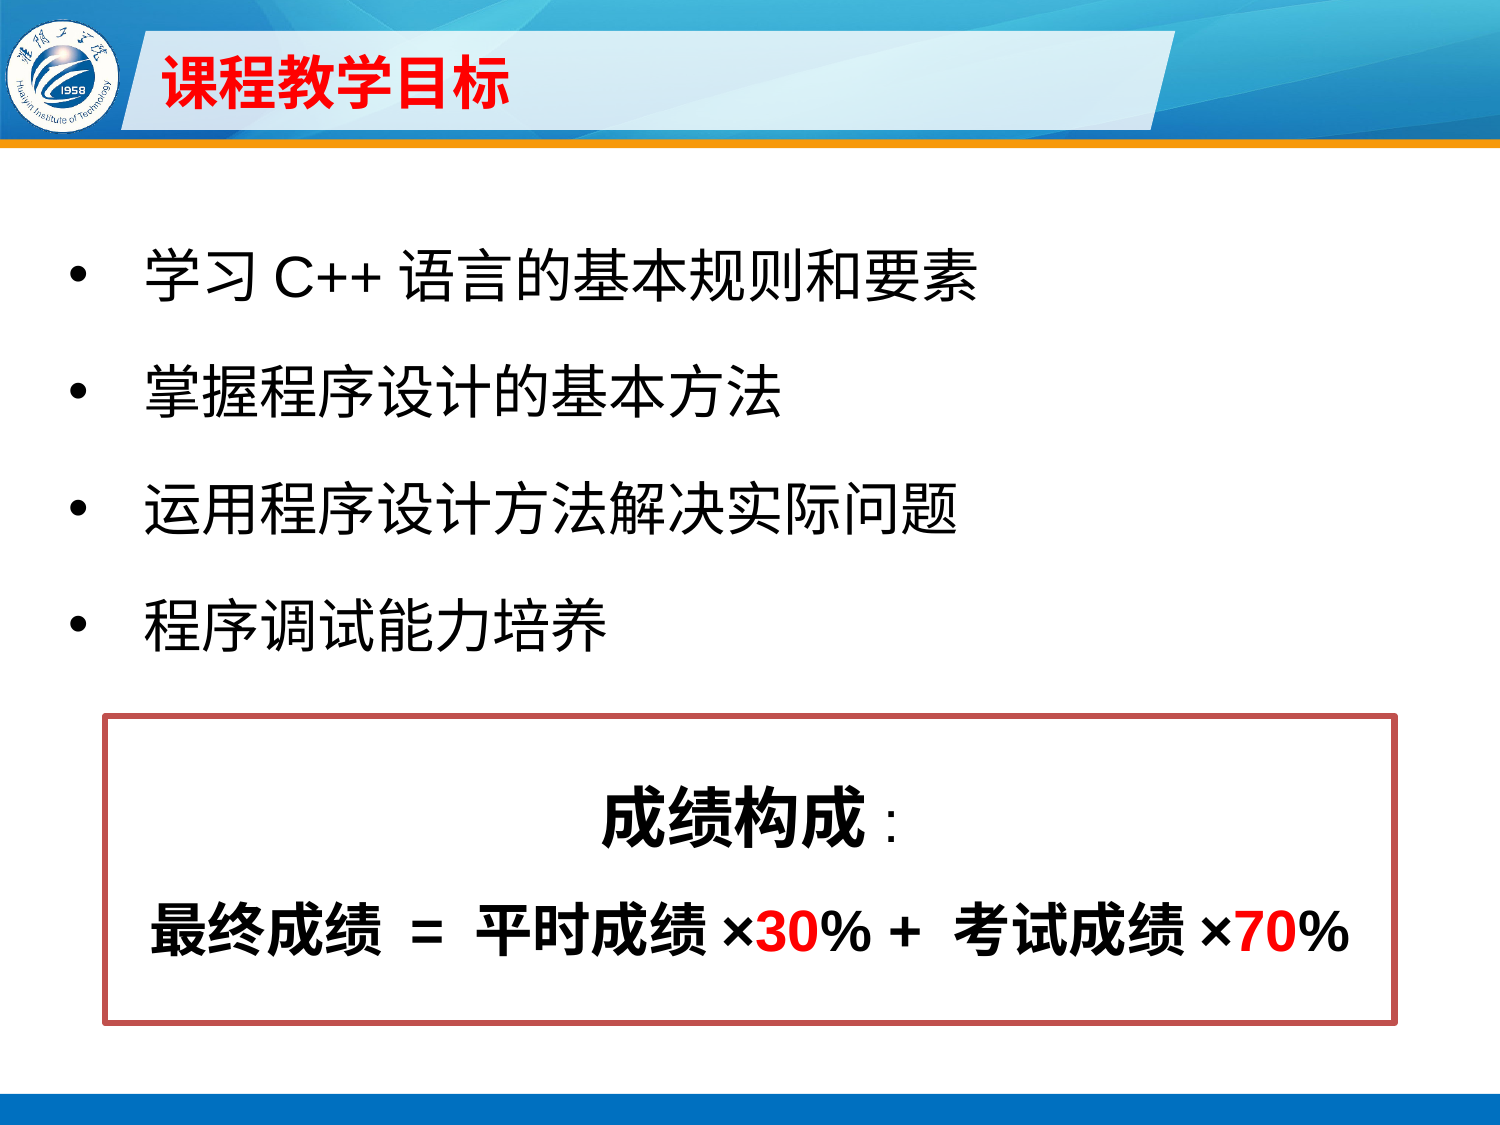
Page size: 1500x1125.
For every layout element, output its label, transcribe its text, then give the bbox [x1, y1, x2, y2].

title 课程教学目标 [145, 39, 1176, 123]
text_box 成绩构成: 最终成绩 = 平时成绩×30% + 考试成绩×70% [103, 714, 1397, 1025]
picture [0, 0, 1500, 139]
list 学习C++语言的基本规则和要素 掌握程序设计的基本方法 运用程序设计方法解决实际问题 程序调试能力培养 [53, 196, 1447, 1069]
